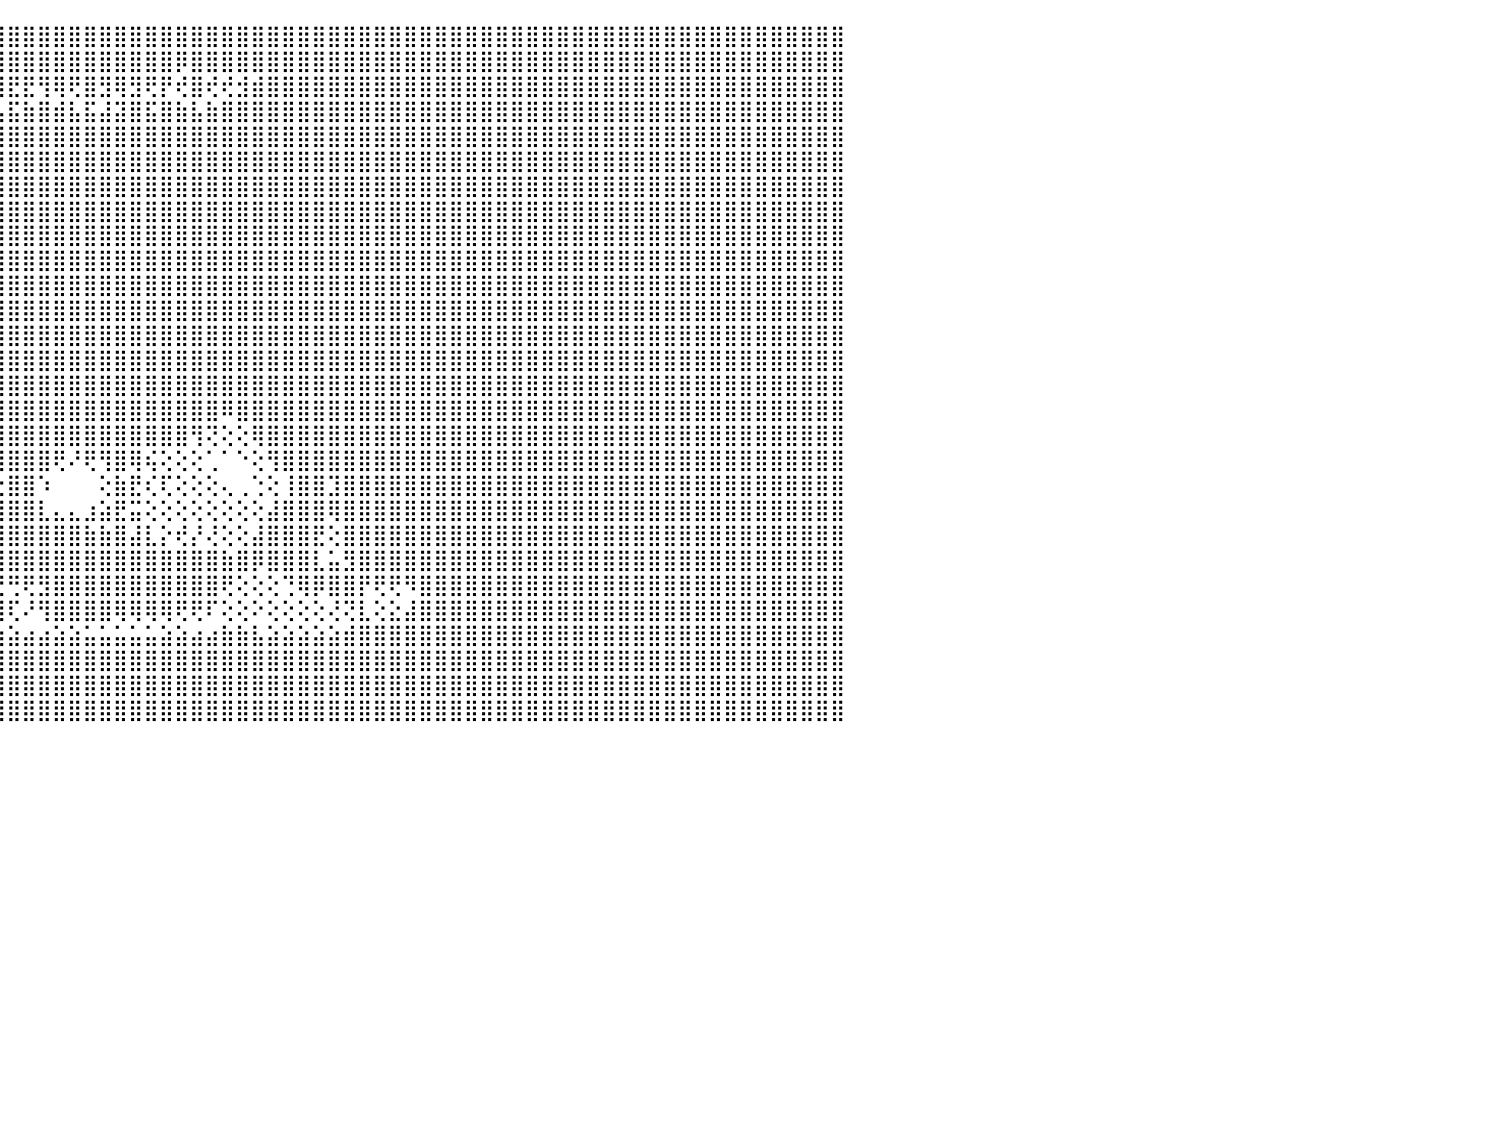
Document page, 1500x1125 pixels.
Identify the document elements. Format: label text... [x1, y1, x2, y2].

text_box ⣿⣿⣿⣿⣿⣿⣿⣿⣿⣿⣿⣿⣿⣿⣿⣿⣿⣿⣿⣿⣿⣿⣿⣿⣿⣿⣿⣿⣿⣿⣿⣿⣿⣿⣿⣿⣿⣿⣿⣿⣿⣿⣿⣿⣿⣿⣿⣿⣿⣿⣿⣿⣿⣿⣿⣿⣿⣿⣿⣿⣿⣿⣿⣿⣿⣿⣿⣿⣿⣿⣿⣿⣿⣿⣿⣿⣿⣿⣿⣿⣿⣿⣿⣿⣿⣿⣿⣿⣿⣿⣿⣿⣿⣿⣿⣿⣿⣿⣿⣿⠀ ⣿⣿⣿⣿⣿⣿⣿⣿⣿⣿⣿⣿⣿⣿⣿⣿⣿⣿⣿⣿⣿⣿⣿⣿⣿⣿⣿⣿⣿⣿⣿⣿⣿⣿⣿⣿⣿⣿⣿⢿⣿⣿⣿⣿⣿⣿⣿⣿⣿⣿⣿⣿⣿⣿⣿⣿⡿⣿⣿⣿⣿⣿⣿⣿⣿⣿⣿⣿⣿⣿⣿⣿⣿⣿⣿⣿⣿⣿⣿⣿⣿⣿⣿⣿⣿⣿⣿⣿⣿⣿⣿⣿⣿⣿⣿⣿⣿⣿⣿⣿⠀ ⣿⣿⣿⣿⣿⣿⣟⣿⡿⢻⣿⢿⢿⣿⣟⡿⣿⢿⢟⡿⢿⣟⣟⢿⢿⢟⡻⡟⣟⡿⣿⣿⢿⡿⣿⡿⢞⣿⣾⢻⢺⢟⡞⣟⣿⣟⣟⢻⢿⢟⣿⣻⢿⣻⢟⡟⢞⣿⢞⢞⣺⣾⣿⣿⣿⣿⣿⣿⣿⣿⣿⣿⣿⣿⣿⣿⣿⣿⣿⣿⣿⣿⣿⣿⣿⣿⣿⣿⣿⣿⣿⣿⣿⣿⣿⣿⣿⣿⣿⣿⠀ ⣿⣿⣿⣿⣿⣿⣴⣿⣷⣾⣯⣮⣵⣷⣽⣵⣿⣼⣿⣯⣧⣿⣿⣿⣿⣾⣽⣷⣿⣵⣿⣽⣿⣯⣿⣷⣵⣿⣧⣿⣼⣾⣯⣾⣧⣯⣷⣿⣾⣧⣯⣼⣽⣿⣯⣿⣷⣧⣷⣿⣿⣿⣿⣿⣿⣿⣿⣿⣿⣿⣿⣿⣿⣿⣿⣿⣿⣿⣿⣿⣿⣿⣿⣿⣿⣿⣿⣿⣿⣿⣿⣿⣿⣿⣿⣿⣿⣿⣿⣿⠀ ⣿⣿⣿⣿⣿⣿⣿⣿⣿⣿⣿⣿⣿⣿⣿⣿⣿⣿⣿⣿⣿⣿⣿⣿⣿⣿⣿⣿⣿⣿⣿⣿⣿⣿⣿⣿⣿⣿⣿⣿⣿⣿⣿⣿⣿⣿⣿⣿⣿⣿⣿⣿⣿⣿⣿⣿⣿⣿⣿⣿⣿⣿⣿⣿⣿⣿⣿⣿⣿⣿⣿⣿⣿⣿⣿⣿⣿⣿⣿⣿⣿⣿⣿⣿⣿⣿⣿⣿⣿⣿⣿⣿⣿⣿⣿⣿⣿⣿⣿⣿⠀ ⣿⣿⣿⣿⣿⣿⣿⣿⣿⣿⣿⣿⣿⣿⣿⣿⣿⣿⣿⣿⣿⣿⣿⣿⣿⣿⣿⣿⣿⣿⣿⣿⣿⣿⣿⣿⣿⣿⣿⣿⣿⣿⣿⣿⣿⣿⣿⣿⣿⣿⣿⣿⣿⣿⣿⣿⣿⣿⣿⣿⣿⣿⣿⣿⣿⣿⣿⣿⣿⣿⣿⣿⣿⣿⣿⣿⣿⣿⣿⣿⣿⣿⣿⣿⣿⣿⣿⣿⣿⣿⣿⣿⣿⣿⣿⣿⣿⣿⣿⣿⠀ ⣿⣿⣿⣿⣿⣿⣿⣿⣿⣿⣿⣿⣿⣿⣿⣿⣿⣿⣿⣿⣿⣿⣿⣿⣿⣿⣿⣿⣿⣿⣿⣿⣿⣿⣿⣿⣿⣿⣿⣿⣿⣿⣿⣿⣿⣿⣿⣿⣿⣿⣿⣿⣿⣿⣿⣿⣿⣿⣿⣿⣿⣿⣿⣿⣿⣿⣿⣿⣿⣿⣿⣿⣿⣿⣿⣿⣿⣿⣿⣿⣿⣿⣿⣿⣿⣿⣿⣿⣿⣿⣿⣿⣿⣿⣿⣿⣿⣿⣿⣿⠀ ⣿⣿⣿⣿⣿⣿⣿⣿⣿⣿⣿⣿⣿⣿⣿⣿⣿⣿⣿⣿⣿⣿⣿⣿⣿⣿⣿⣿⣿⣿⣿⣿⣿⣿⣿⣿⣿⣿⣿⣿⣿⣿⣿⣿⣿⣿⣿⣿⣿⣿⣿⣿⣿⣿⣿⣿⣿⣿⣿⣿⣿⣿⣿⣿⣿⣿⣿⣿⣿⣿⣿⣿⣿⣿⣿⣿⣿⣿⣿⣿⣿⣿⣿⣿⣿⣿⣿⣿⣿⣿⣿⣿⣿⣿⣿⣿⣿⣿⣿⣿⠀ ⣿⣿⣿⣿⣿⣿⣿⣿⣿⣿⣿⣿⣿⣿⣿⣿⣿⣿⣿⣿⣿⣿⣿⣿⣿⣿⣿⣿⣿⣿⣿⣿⣿⣿⣿⣿⣿⣿⣿⣿⣿⣿⣿⣿⣿⣿⣿⣿⣿⣿⣿⣿⣿⣿⣿⣿⣿⣿⣿⣿⣿⣿⣿⣿⣿⣿⣿⣿⣿⣿⣿⣿⣿⣿⣿⣿⣿⣿⣿⣿⣿⣿⣿⣿⣿⣿⣿⣿⣿⣿⣿⣿⣿⣿⣿⣿⣿⣿⣿⣿⠀ ⣿⣿⣿⣿⣿⣿⣿⣿⣿⣿⣿⣿⣿⣿⣿⣿⣿⣿⣿⣿⣿⣿⣿⣿⣿⣿⣿⣿⣿⣿⣿⣿⣿⣿⣿⣿⣿⣿⣿⣿⣿⣿⣿⣿⣿⣿⣿⣿⣿⣿⣿⣿⣿⣿⣿⣿⣿⣿⣿⣿⣿⣿⣿⣿⣿⣿⣿⣿⣿⣿⣿⣿⣿⣿⣿⣿⣿⣿⣿⣿⣿⣿⣿⣿⣿⣿⣿⣿⣿⣿⣿⣿⣿⣿⣿⣿⣿⣿⣿⣿⠀ ⣿⣿⣿⣿⣿⣿⣿⣿⣿⣿⣿⣿⣿⣿⣿⣿⣿⣿⣿⣿⣿⣿⣿⣿⣿⣿⣿⣿⣿⣿⣿⣿⣿⣿⣿⣿⣿⣿⣿⣿⣿⣿⣿⣿⣿⣿⣿⣿⣿⣿⣿⣿⣿⣿⣿⣿⣿⣿⣿⣿⣿⣿⣿⣿⣿⣿⣿⣿⣿⣿⣿⣿⣿⣿⣿⣿⣿⣿⣿⣿⣿⣿⣿⣿⣿⣿⣿⣿⣿⣿⣿⣿⣿⣿⣿⣿⣿⣿⣿⣿⠀ ⣿⣿⣿⣿⣿⣿⣿⣿⣿⣿⣿⣿⣿⣿⣿⣿⣿⣿⣿⣿⣿⣿⣿⣿⣿⣿⣿⣿⣿⣿⣿⣿⣿⣿⣿⣿⣿⣿⣿⣿⣿⣿⣿⣿⣿⣿⣿⣿⣿⣿⣿⣿⣿⣿⣿⣿⣿⣿⣿⣿⣿⣿⣿⣿⣿⣿⣿⣿⣿⣿⣿⣿⣿⣿⣿⣿⣿⣿⣿⣿⣿⣿⣿⣿⣿⣿⣿⣿⣿⣿⣿⣿⣿⣿⣿⣿⣿⣿⣿⣿⠀ ⣿⣿⣿⣿⣿⣿⣿⣿⣿⣿⣿⣿⣿⣿⣿⣿⣿⣿⣿⣿⣿⣿⣿⣿⣿⣿⣿⣿⣿⣿⣿⣿⣿⣿⣿⣿⣿⣿⣿⣿⣿⣿⣿⣿⣿⣿⣿⣿⣿⣿⣿⣿⣿⣿⣿⣿⣿⣿⣿⣿⣿⣿⣿⣿⣿⣿⣿⣿⣿⣿⣿⣿⣿⣿⣿⣿⣿⣿⣿⣿⣿⣿⣿⣿⣿⣿⣿⣿⣿⣿⣿⣿⣿⣿⣿⣿⣿⣿⣿⣿⠀ ⣿⣿⣿⣿⣿⣿⣿⣿⣿⣿⣿⣿⣿⣿⣿⣿⣿⣿⣿⣿⣿⣿⣿⣿⣿⣿⣿⣿⣿⣿⣿⣿⣿⣿⣿⣿⣿⣿⣿⣿⣿⣿⣿⣿⣿⣿⣿⣿⣿⣿⣿⣿⣿⣿⣿⣿⣿⣿⣿⣿⣿⣿⣿⣿⣿⣿⣿⣿⣿⣿⣿⣿⣿⣿⣿⣿⣿⣿⣿⣿⣿⣿⣿⣿⣿⣿⣿⣿⣿⣿⣿⣿⣿⣿⣿⣿⣿⣿⣿⣿⠀ ⣿⣿⣿⣿⣿⣿⣿⣿⣿⣿⣿⣿⣿⣿⣿⣿⣿⣿⣿⣿⣿⣿⢕⠱⣮⣿⣿⣿⣿⣿⣿⣿⣿⣿⣿⣿⣿⣿⣿⣿⣿⣿⣿⣿⣿⣿⣿⣿⣿⣿⣿⣿⣿⣿⣿⣿⣿⣿⣿⣿⣿⣿⣿⣿⣿⣿⣿⣿⣿⣿⣿⣿⣿⣿⣿⣿⣿⣿⣿⣿⣿⣿⣿⣿⣿⣿⣿⣿⣿⣿⣿⣿⣿⣿⣿⣿⣿⣿⣿⣿⠀ ⣿⣿⣿⣿⣿⣿⣿⣿⣿⣿⣿⣿⣿⣿⣿⣿⣿⣿⣿⣿⣿⣿⡇⢸⣞⣟⠙⠻⢿⣿⣿⣿⣿⣿⣿⣿⣿⣿⣿⣿⣿⣿⣿⣿⣿⣿⣿⣿⣿⣿⣿⣿⣿⣿⣿⣿⣿⣿⣿⠿⣿⣿⣿⣿⣿⣿⣿⣿⣿⣿⣿⣿⣿⣿⣿⣿⣿⣿⣿⣿⣿⣿⣿⣿⣿⣿⣿⣿⣿⣿⣿⣿⣿⣿⣿⣿⣿⣿⣿⣿⠀ ⣿⣿⣿⣿⣿⣿⣿⣿⣿⣿⣿⣿⣿⣿⣿⣿⣿⣿⣿⣿⣿⣿⡿⠁⠈⠙⢇⢄⡀⠙⢿⣿⣿⣿⣿⣿⣿⣿⡿⢿⢿⣿⣿⣿⣿⣿⣿⣿⣿⣿⣿⣿⣿⣿⣿⣿⣿⢻⢝⢕⢕⢿⣿⣿⣿⣿⣿⣿⣿⣿⣿⣿⣿⣿⣿⣿⣿⣿⣿⣿⣿⣿⣿⣿⣿⣿⣿⣿⣿⣿⣿⣿⣿⣿⣿⣿⣿⣿⣿⣿⠀ ⣿⣿⣿⣿⣿⣿⣿⣿⣿⣿⣿⣿⣿⣿⣿⣿⣿⣿⣿⣿⣿⣿⡇⠀⠀⠀⠀⠘⢿⣦⡀⢹⣿⣿⣿⣿⡏⢕⢕⢕⣼⣿⢿⢻⢹⣿⣿⣿⢟⠜⢟⢻⣿⢿⢮⢕⢕⢕⢁⠁⠑⢕⢻⣿⣿⣿⣿⣿⣿⣿⣿⣿⣿⣿⣿⣿⣿⣿⣿⣿⣿⣿⣿⣿⣿⣿⣿⣿⣿⣿⣿⣿⣿⣿⣿⣿⣿⣿⣿⣿⠀ ⣿⣿⣿⣿⣿⣿⣿⣿⣿⣿⣿⣿⣿⣿⣿⣿⣿⣿⣿⣿⣿⣿⣧⠀⢰⡄⠀⠀⠈⢿⣿⣿⣿⣿⣿⣿⣧⣕⡕⣵⣿⡿⠅⠀⢑⣿⣿⠱⠀⠀⠀⢕⣷⣟⢎⢏⢕⢕⢕⢄⢀⢑⢕⢸⣿⣿⣹⣿⣿⣿⣿⣿⣿⣿⣿⣿⣿⣿⣿⣿⣿⣿⣿⣿⣿⣿⣿⣿⣿⣿⣿⣿⣿⣿⣿⣿⣿⣿⣿⣿⠀ ⣿⣿⣿⣿⣿⣿⣿⣿⣿⣿⣿⣿⣿⣿⣿⣿⣿⣿⣿⣿⣿⣿⣿⡀⠈⣷⠀⠀⠀⠁⢻⣿⣿⣿⣿⣿⣿⣿⣿⣿⣿⣕⣄⣰⣾⣿⣿⣇⣄⣄⣰⣵⣟⣭⢕⢕⢕⢕⢕⢕⢕⢕⣼⣿⣿⣿⢿⣿⣿⣿⣿⣿⣿⣿⣿⣿⣿⣿⣿⣿⣿⣿⣿⣿⣿⣿⣿⣿⣿⣿⣿⣿⣿⣿⣿⣿⣿⣿⣿⣿⠀ ⣿⣿⣿⣿⣿⣿⣿⣿⣿⣿⣿⣿⣿⣿⣿⣿⣿⣿⣿⣿⣿⣿⣿⣷⣼⣿⣇⠀⠀⠀⠀⣿⣿⣿⣿⣿⣿⣿⣿⣿⣿⣿⣿⣿⣿⣿⣿⣿⣿⣿⣷⣷⣿⣼⣇⡕⢞⡜⢜⢕⢕⣼⣿⣿⣿⣟⢕⣿⣿⣿⣿⣿⣿⣿⣿⣿⣿⣿⣿⣿⣿⣿⣿⣿⣿⣿⣿⣿⣿⣿⣿⣿⣿⣿⣿⣿⣿⣿⣿⣿⠀ ⣿⣿⣿⣿⣿⣿⣿⣿⣿⣿⣿⣿⣿⣿⣿⣿⣿⣿⣿⣿⣿⣿⣿⣿⣿⣿⣿⣆⣄⢠⢱⣿⣿⣿⣿⣿⣿⣿⣿⣿⣿⣿⣿⣿⣿⣿⣿⣿⣿⣿⣿⣿⣿⣿⣿⣿⣿⣿⣿⣷⣿⡿⣿⣿⣿⣇⣥⣻⣿⣿⣿⣿⣿⣿⣿⣿⣿⣿⣿⣿⣿⣿⣿⣿⣿⣿⣿⣿⣿⣿⣿⣿⣿⣿⣿⣿⣿⣿⣿⣿⠀ ⣿⣿⣿⣿⣿⣿⣿⣿⣿⣿⣿⣿⣿⣿⣿⣿⣿⣿⣿⣿⣿⣿⣿⣿⣿⣿⣿⣿⣿⣿⣧⣿⣿⣿⣿⣿⢯⣾⣿⣿⣿⣿⣿⣿⣝⢛⢟⣻⣿⣿⣿⣿⣿⣿⣿⣿⣿⣿⣿⢟⢕⢕⢕⢙⢿⡿⣿⣿⡟⢟⢟⠻⣿⣿⣿⣿⣿⣿⣿⣿⣿⣿⣿⣿⣿⣿⣿⣿⣿⣿⣿⣿⣿⣿⣿⣿⣿⣿⣿⣿⠀ ⣿⣿⣿⣿⣿⣿⣿⣿⣿⣿⣿⣿⣿⣿⣿⣿⣿⣿⣿⣿⣿⣿⣿⣿⣿⣿⣿⣿⣿⣿⣿⣧⣻⣽⣿⣿⣷⣝⣜⣻⣿⣿⣿⡿⢿⢏⠜⢻⣿⣿⣿⣿⢿⢿⢿⢿⢟⢟⠏⢕⢕⠕⢕⢕⢕⢕⢜⢝⣇⢕⣕⣼⣿⣿⣿⣿⣿⣿⣿⣿⣿⣿⣿⣿⣿⣿⣿⣿⣿⣿⣿⣿⣿⣿⣿⣿⣿⣿⣿⣿⠀ ⣿⣿⣿⣿⣿⣿⣿⣿⣿⣿⣿⣿⣿⣿⣿⣿⣿⣿⣿⣿⣿⣿⣿⣿⣿⣿⣿⣿⣿⣿⣿⣿⣿⣿⣿⣿⣿⣿⣿⣿⣿⣿⣧⣵⣵⣵⣴⣴⣵⣵⣥⣥⣥⣥⣥⣵⣵⣴⣴⣷⣷⣧⣵⣵⣵⣵⣵⣾⣿⣿⣿⣿⣿⣿⣿⣿⣿⣿⣿⣿⣿⣿⣿⣿⣿⣿⣿⣿⣿⣿⣿⣿⣿⣿⣿⣿⣿⣿⣿⣿⠀ ⣿⣿⣿⣿⣿⣿⣿⣿⣿⣿⣿⣿⣿⣿⣿⣿⣿⣿⣿⣿⣿⣿⣿⣿⣿⣿⣿⣿⣿⣿⣿⣿⣿⣿⣿⣿⣿⣿⣿⣿⣿⣿⣿⣿⣿⣿⣿⣿⣿⣿⣿⣿⣿⣿⣿⣿⣿⣿⣿⣿⣿⣿⣿⣿⣿⣿⣿⣿⣿⣿⣿⣿⣿⣿⣿⣿⣿⣿⣿⣿⣿⣿⣿⣿⣿⣿⣿⣿⣿⣿⣿⣿⣿⣿⣿⣿⣿⣿⣿⣿⠀ ⣿⣿⣿⣿⣿⣿⣿⣿⣿⣿⣿⣿⣿⣿⣿⣿⣿⣿⣿⣿⣿⣿⣿⣿⣿⣿⣿⣿⣿⣿⣿⣿⣿⣿⣿⣿⣿⣿⣿⣿⣿⣿⣿⣿⣿⣿⣿⣿⣿⣿⣿⣿⣿⣿⣿⣿⣿⣿⣿⣿⣿⣿⣿⣿⣿⣿⣿⣿⣿⣿⣿⣿⣿⣿⣿⣿⣿⣿⣿⣿⣿⣿⣿⣿⣿⣿⣿⣿⣿⣿⣿⣿⣿⣿⣿⣿⣿⣿⣿⣿⠀ ⣿⣿⣿⣿⣿⣿⣿⣿⣿⣿⣿⣿⣿⣿⣿⣿⣿⣿⣿⣿⣿⣿⣿⣿⣿⣿⣿⣿⣿⣿⣿⣿⣿⣿⣿⣿⣿⣿⣿⣿⣿⣿⣿⣿⣿⣿⣿⣿⣿⣿⣿⣿⣿⣿⣿⣿⣿⣿⣿⣿⣿⣿⣿⣿⣿⣿⣿⣿⣿⣿⣿⣿⣿⣿⣿⣿⣿⣿⣿⣿⣿⣿⣿⣿⣿⣿⣿⣿⣿⣿⣿⣿⣿⣿⣿⣿⣿⣿⣿⣿⠀ ⠀⠀⠀⠀⠀⠀⠀⠀⠀⠀⠀⠀⠀⠀⠀⠀⠀⠀⠀⠀⠀⠀⠀⠀⠀⠀⠀⠀⠀⠀⠀⠀⠀⠀⠀⠀⠀⠀⠀⠀⠀⠀⠀⠀⠀⠀⠀⠀⠀⠀⠀⠀⠀⠀⠀⠀⠀⠀⠀⠀⠀⠀⠀⠀⠀⠀⠀⠀⠀⠀⠀⠀⠀⠀⠀⠀⠀⠀⠀⠀⠀⠀⠀⠀⠀⠀⠀⠀⠀⠀⠀⠀⠀⠀⠀⠀⠀⠀⠀⠀⠀ [0, 14, 875, 780]
